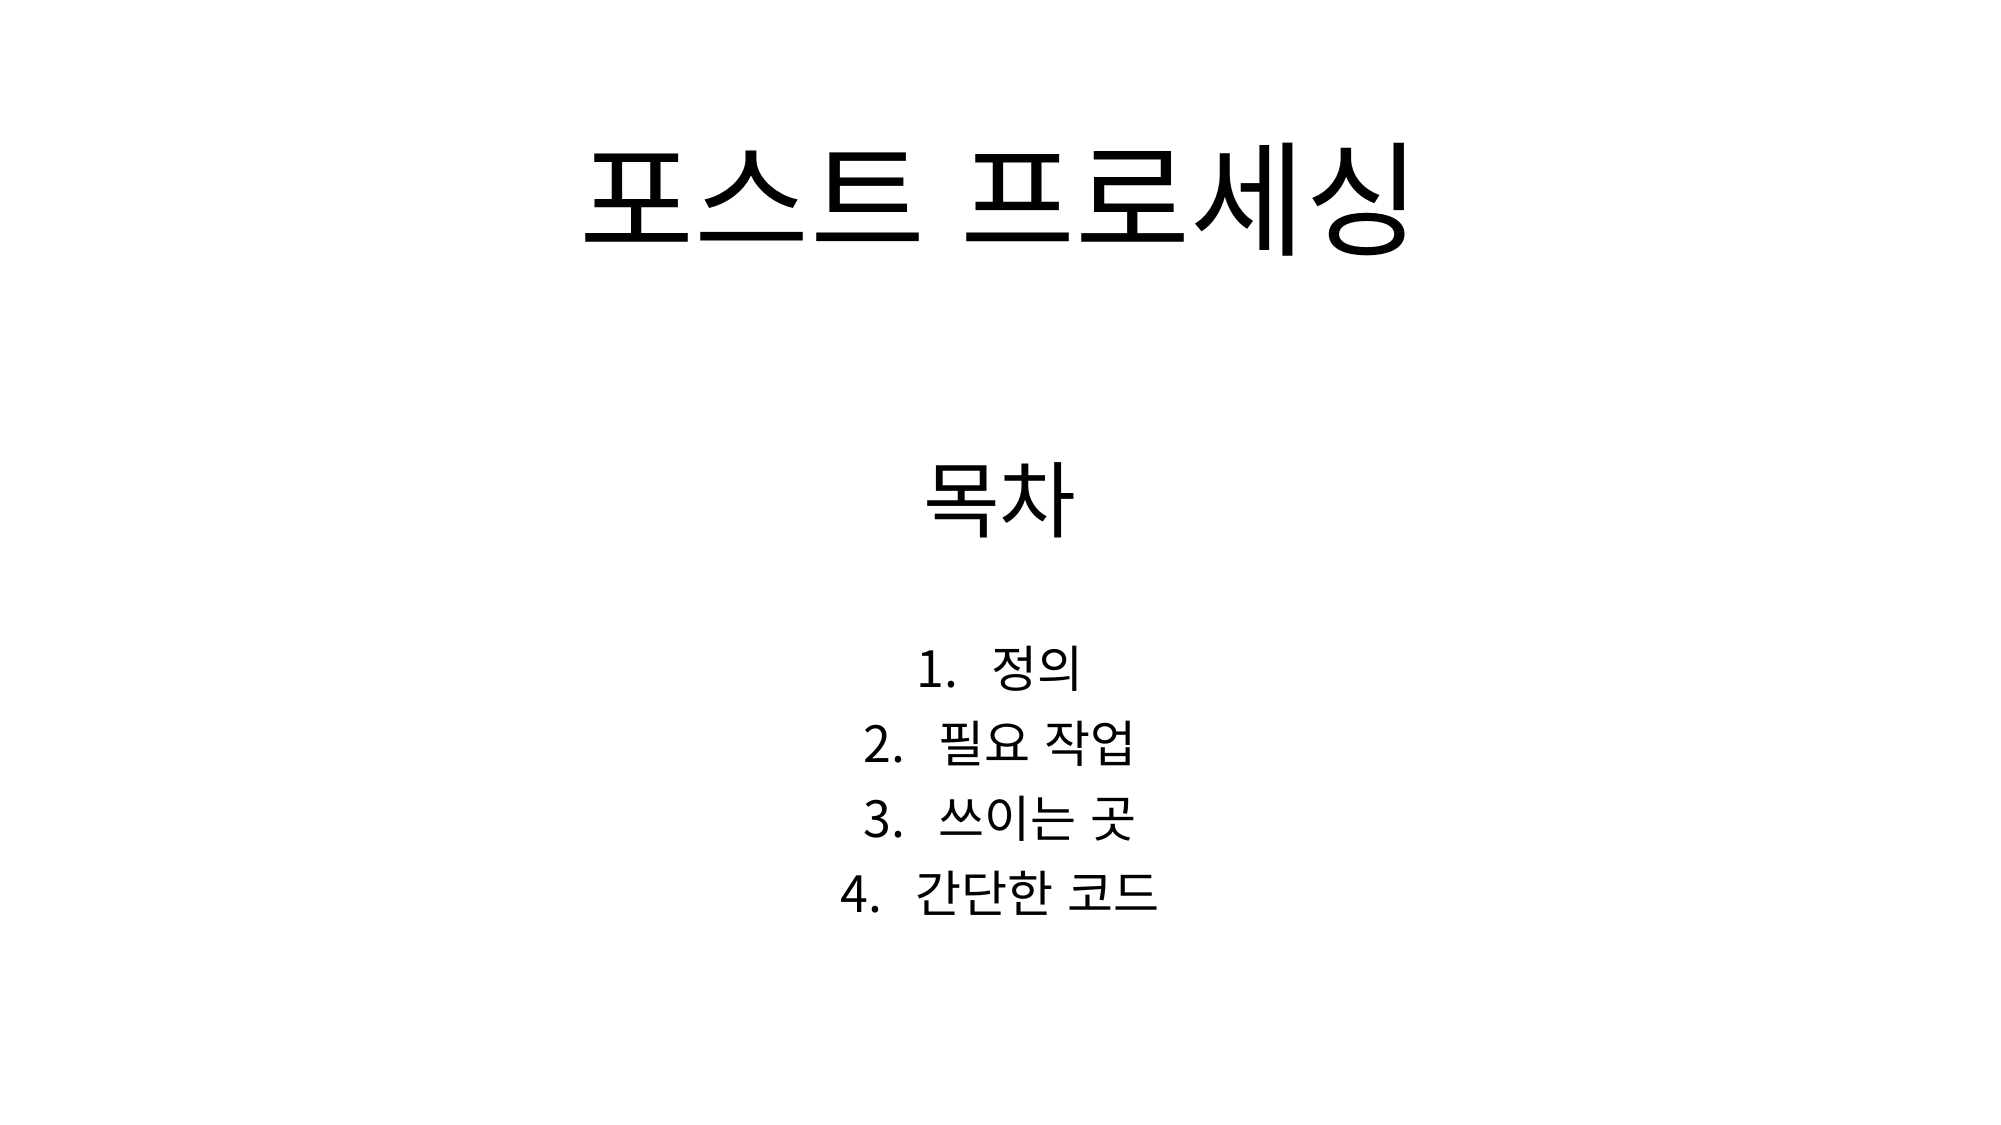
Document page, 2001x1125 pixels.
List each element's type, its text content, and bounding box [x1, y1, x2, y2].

text_box 목차 정의 필요 작업 쓰이는 곳 간단한 코드 [249, 451, 1750, 1058]
title 포스트 프로세싱 [249, 98, 1750, 281]
